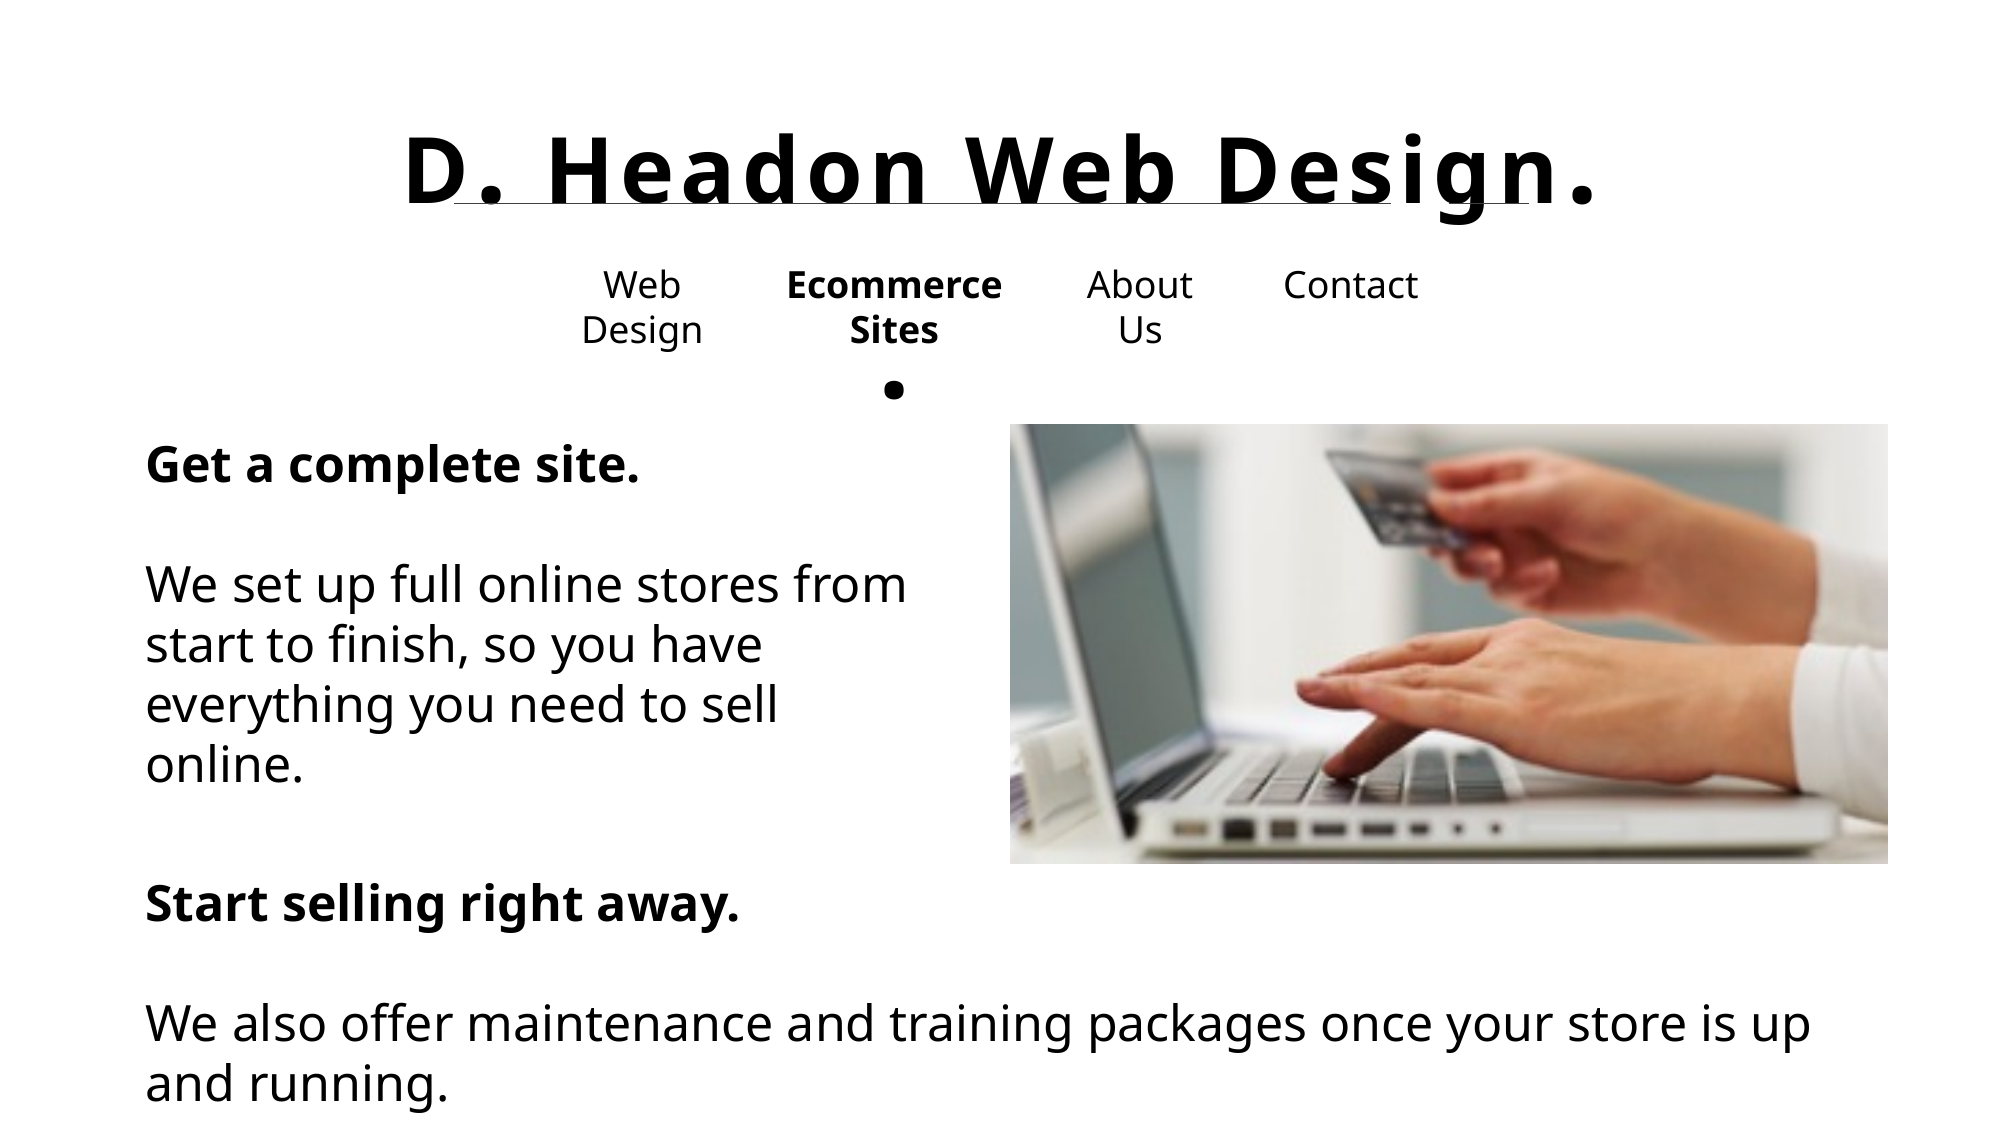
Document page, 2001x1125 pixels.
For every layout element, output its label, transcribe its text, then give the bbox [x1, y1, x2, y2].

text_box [130, 83, 1870, 236]
text_box Get a complete site. We set up full online stores from start to finish, so you have everything you need to sell online. [130, 424, 924, 800]
text_box Start selling right away. We also offer maintenance and training packages once your store is up and running. [130, 863, 1888, 1125]
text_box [569, 253, 1431, 360]
text_box . [863, 360, 926, 429]
picture [1009, 424, 1888, 864]
